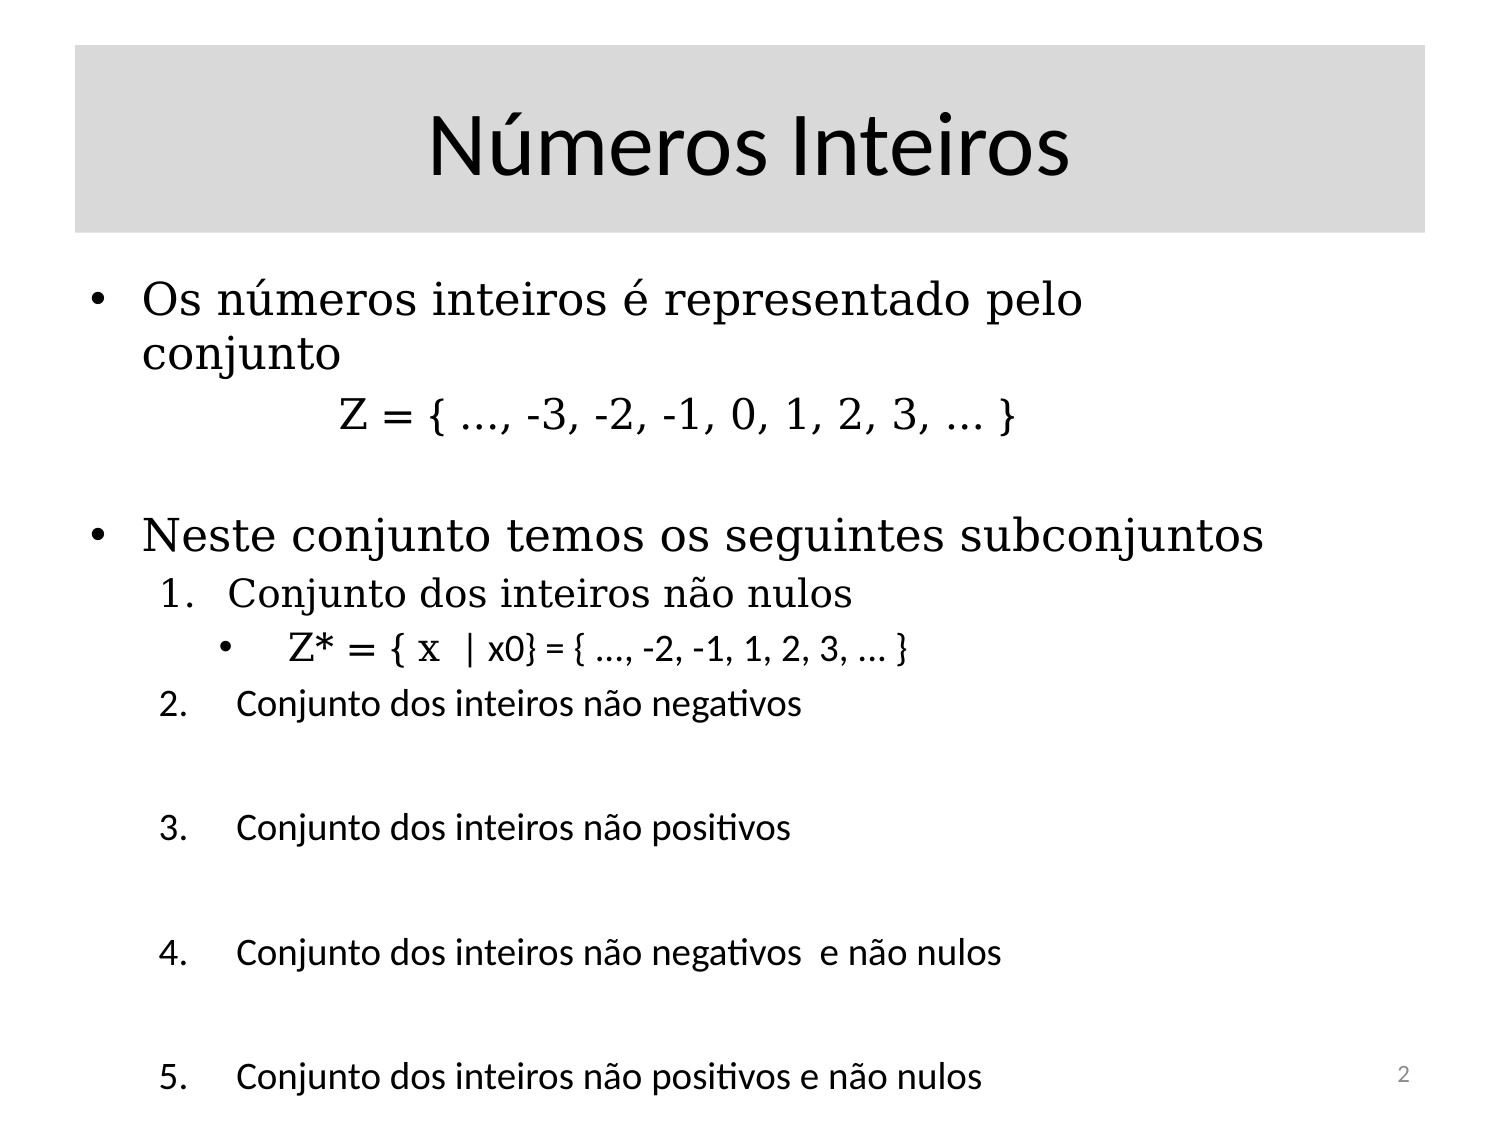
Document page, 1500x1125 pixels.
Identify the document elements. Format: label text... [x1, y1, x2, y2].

slide_number 2 [1074, 1042, 1425, 1103]
title Números Inteiros [75, 45, 1425, 233]
